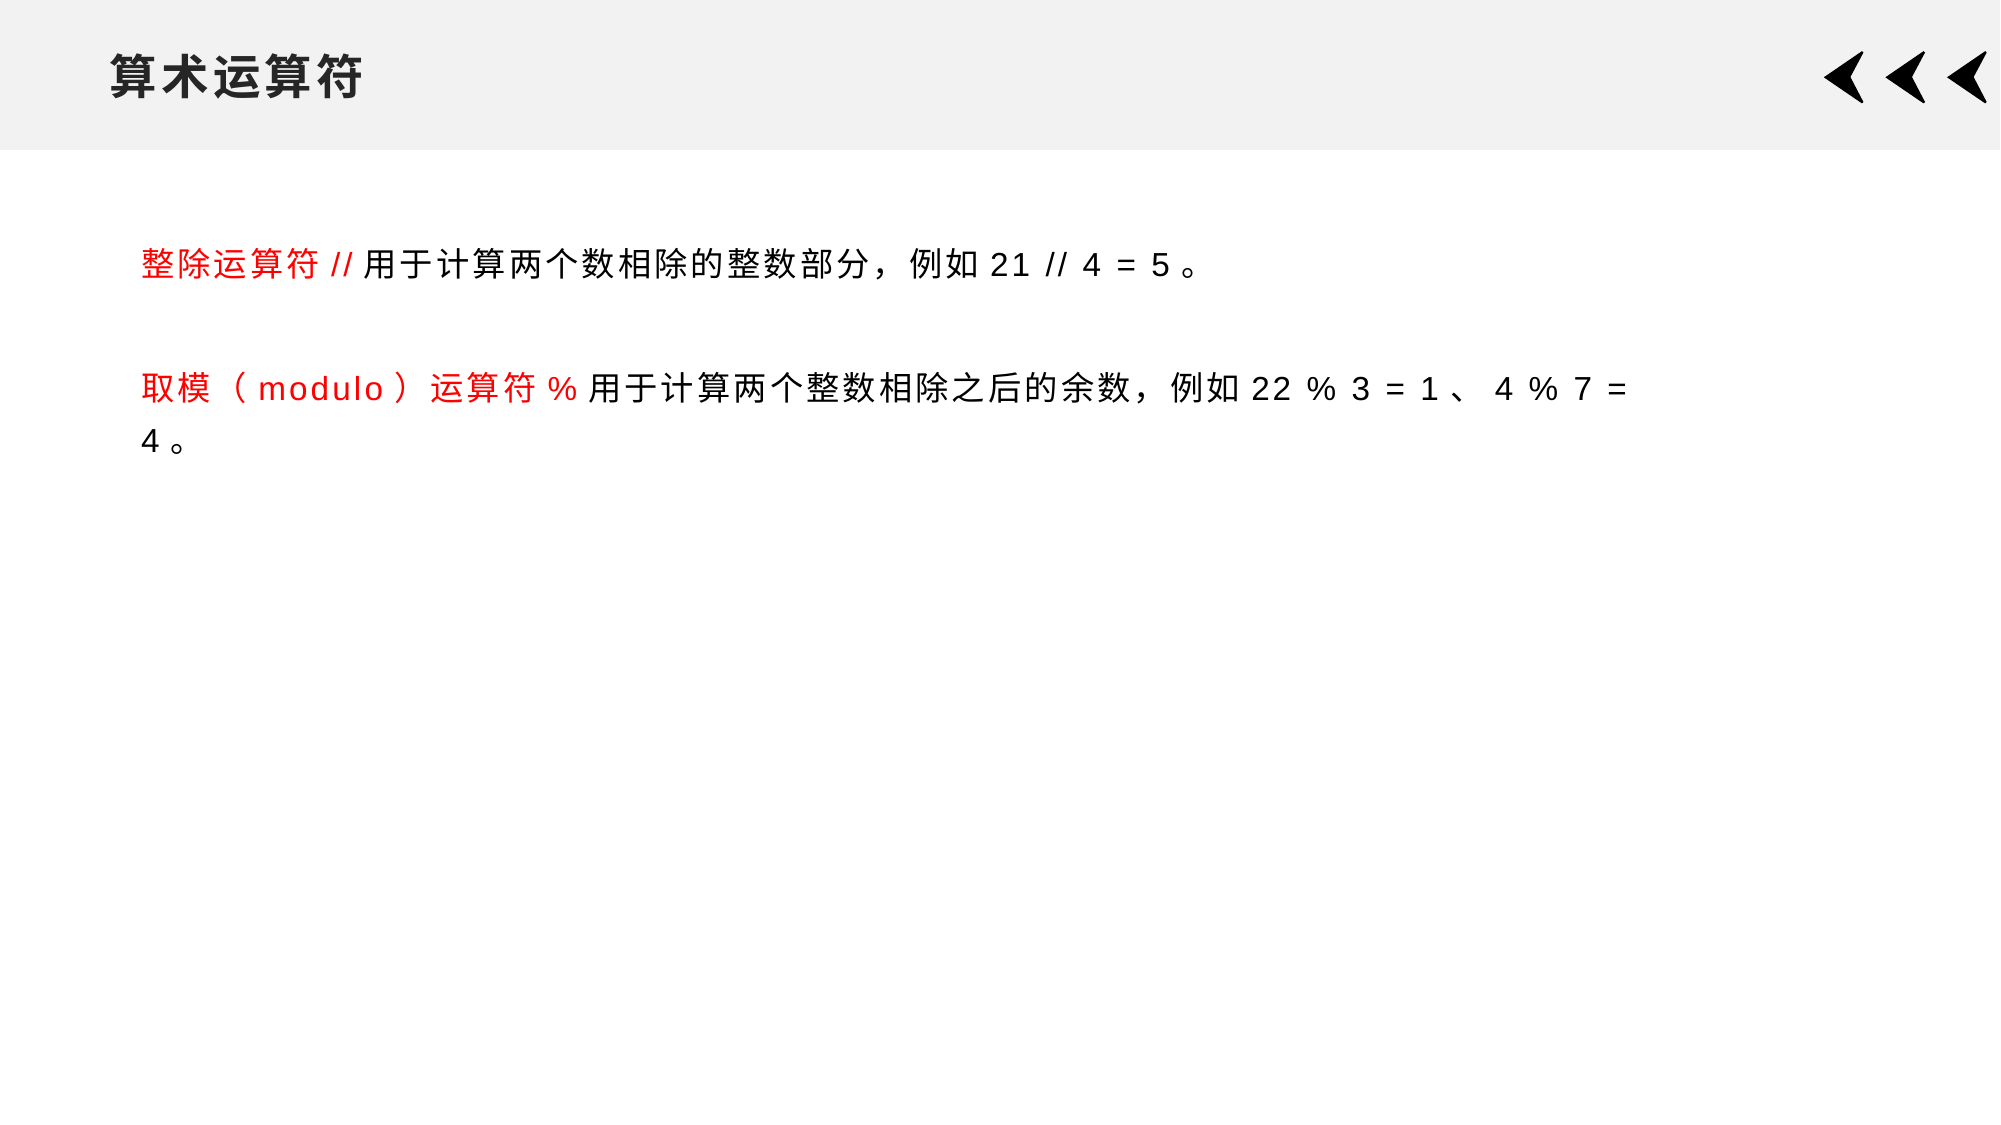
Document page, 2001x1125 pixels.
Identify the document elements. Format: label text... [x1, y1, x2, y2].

title 算术运算符 [95, 38, 1906, 112]
list 整除运算符//用于计算两个数相除的整数部分，例如21 // 4 = 5。 取模（modulo）运算符%用于计算两个整数相除之后的余数，例如22 % 3 = 1、4 % 7 = 4。 [126, 223, 1691, 440]
